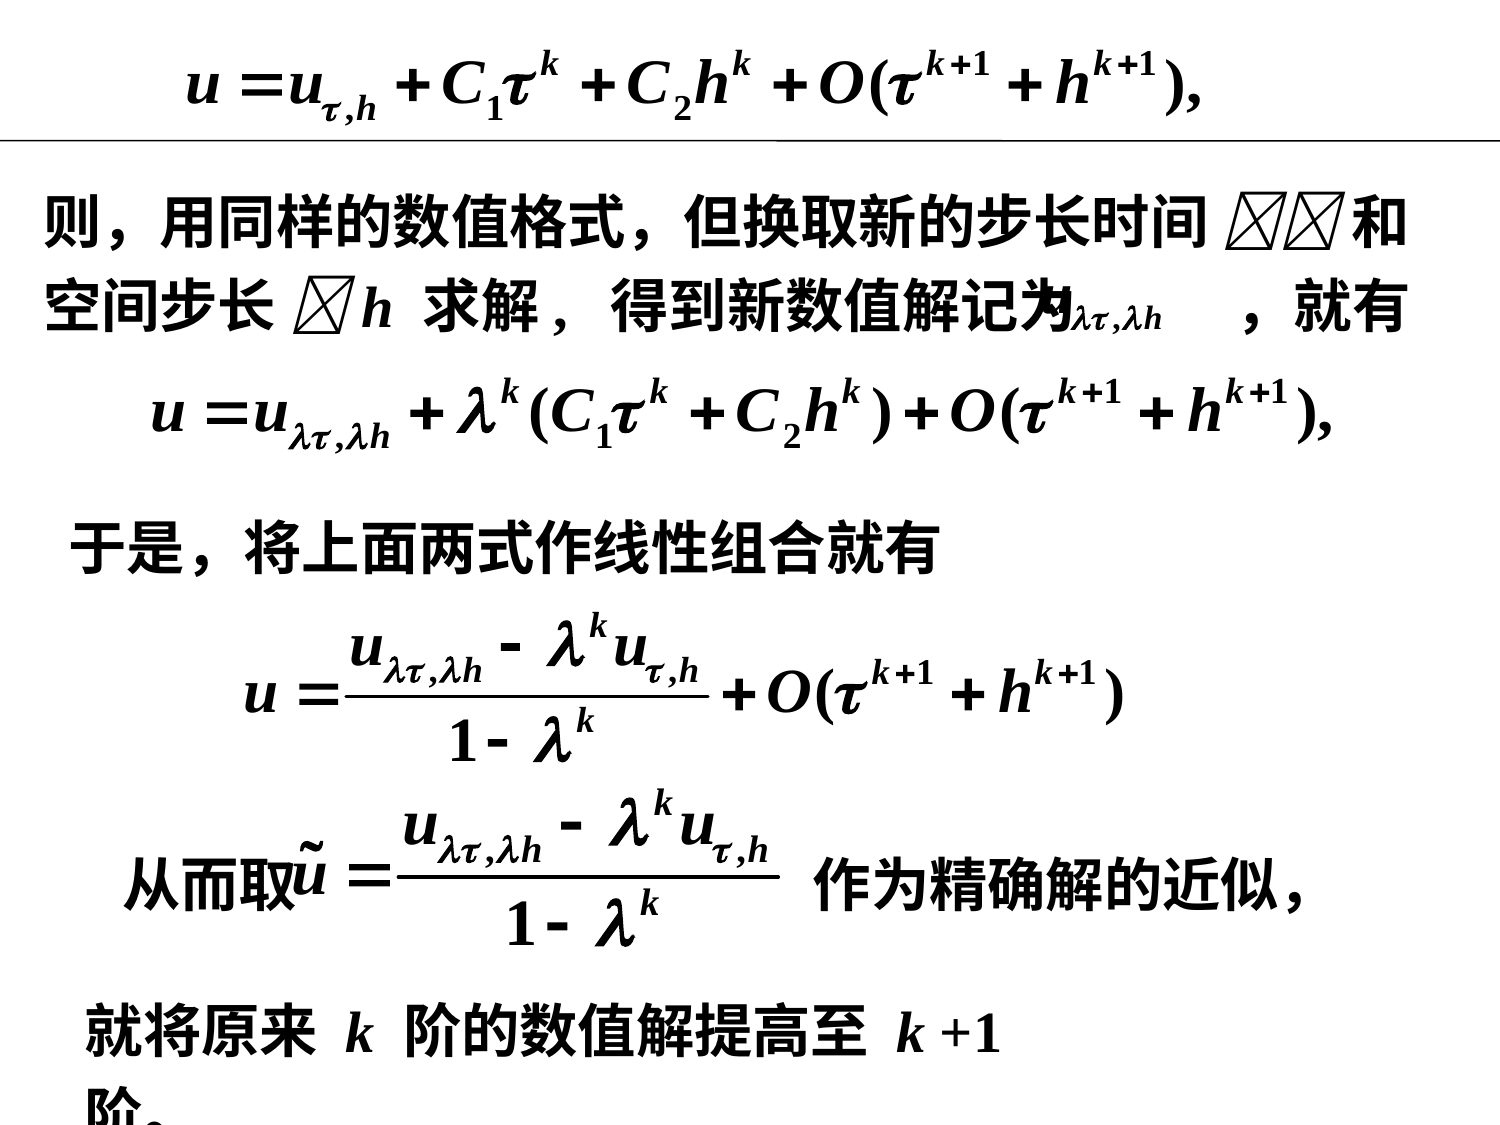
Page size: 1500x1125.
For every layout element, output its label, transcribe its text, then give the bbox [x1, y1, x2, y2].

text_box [46, 163, 1408, 350]
text_box 就将原来 k 阶的数值解提高至 k +1阶。 [70, 972, 1110, 1125]
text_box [175, 34, 1216, 138]
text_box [72, 773, 1388, 962]
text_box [234, 597, 1137, 771]
text_box 于是，将上面两式作线性组合就有 [53, 503, 958, 589]
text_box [140, 362, 1343, 469]
